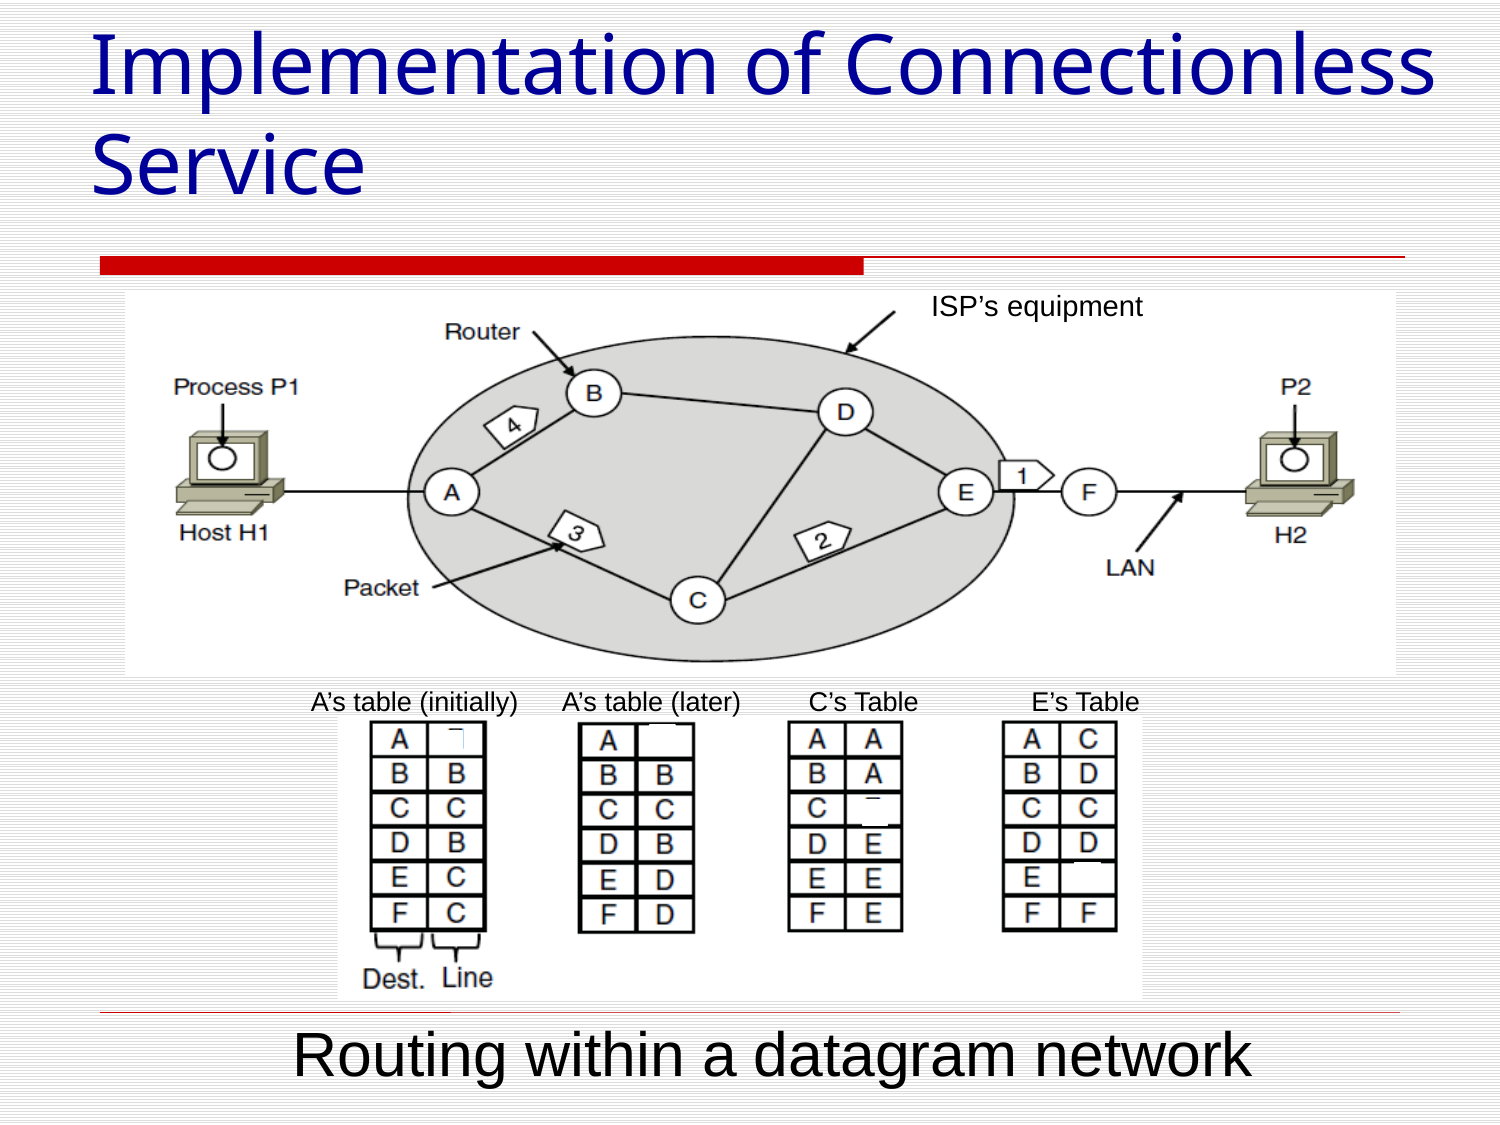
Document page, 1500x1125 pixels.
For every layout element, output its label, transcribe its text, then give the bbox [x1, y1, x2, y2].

list Routing within a datagram network [47, 1006, 1500, 1100]
title Implementation of Connectionless Service [75, 56, 1500, 219]
text_box A’s table (initially) A’s table (later) C’s Table E’s Table [262, 684, 1188, 724]
picture [337, 717, 1143, 1001]
text_box ISP’s equipment [825, 280, 1250, 291]
picture [124, 292, 1396, 676]
